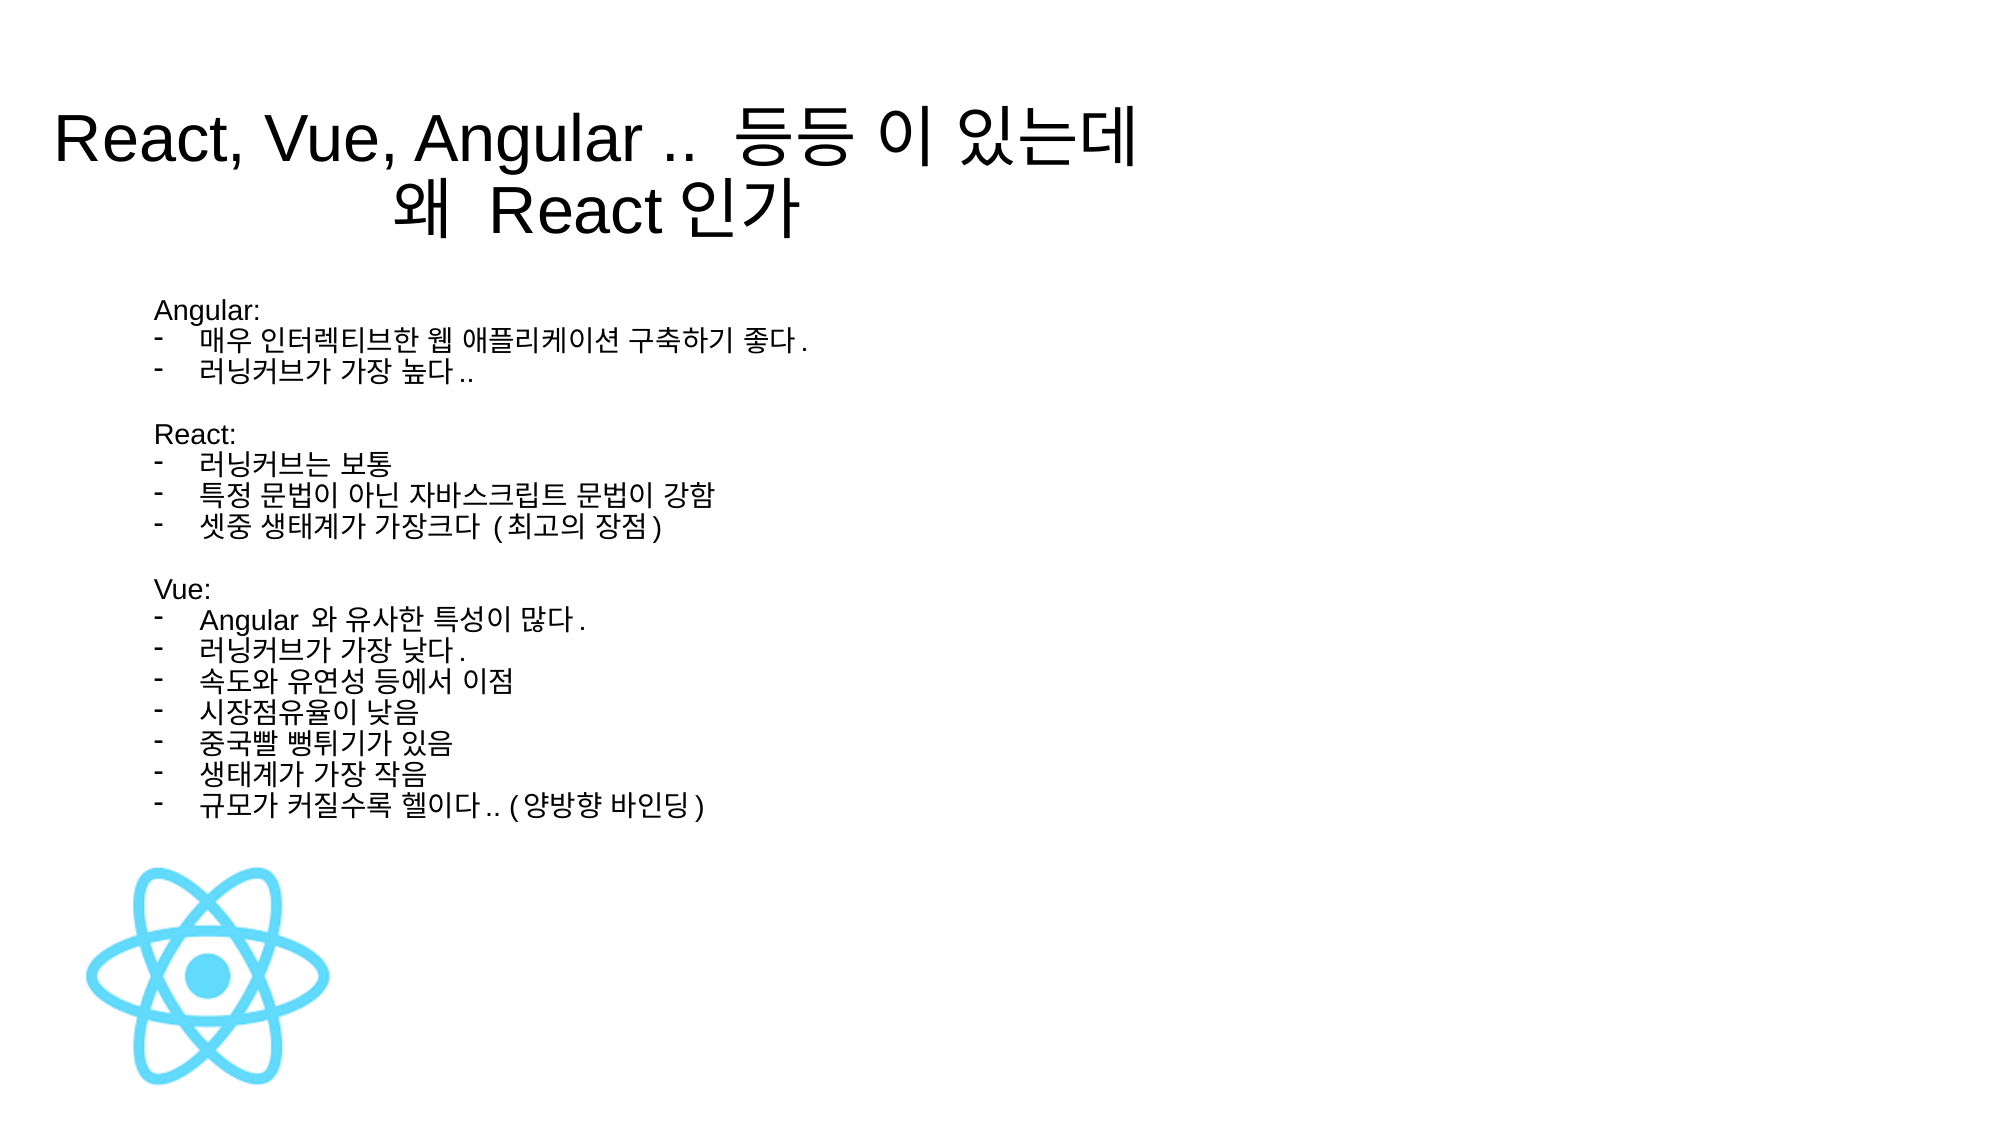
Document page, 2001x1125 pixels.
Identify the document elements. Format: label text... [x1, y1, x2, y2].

text_box Angular: 매우 인터렉티브한 웹 애플리케이션 구축하기 좋다. 러닝커브가 가장 높다.. React: 러닝커브는 보통 특정 문법이 아닌 자바스크립트 문법이 강함 셋중 생태계가 가장크다 (최고의 장점) Vue: Angular 와 유사한 특성이 많다. 러닝커브가 가장 낮다. 속도와 유연성 등에서 이점 시장점유율이 낮음 중국빨 뻥튀기가 있음 생태계가 가장 작음 규모가 커질수록 헬이다.. (양방향 바인딩) [138, 283, 1950, 831]
picture [0, 829, 417, 1125]
text_box React, Vue, Angular .. 등등 이 있는데 왜 React인가 [0, 0, 1195, 328]
